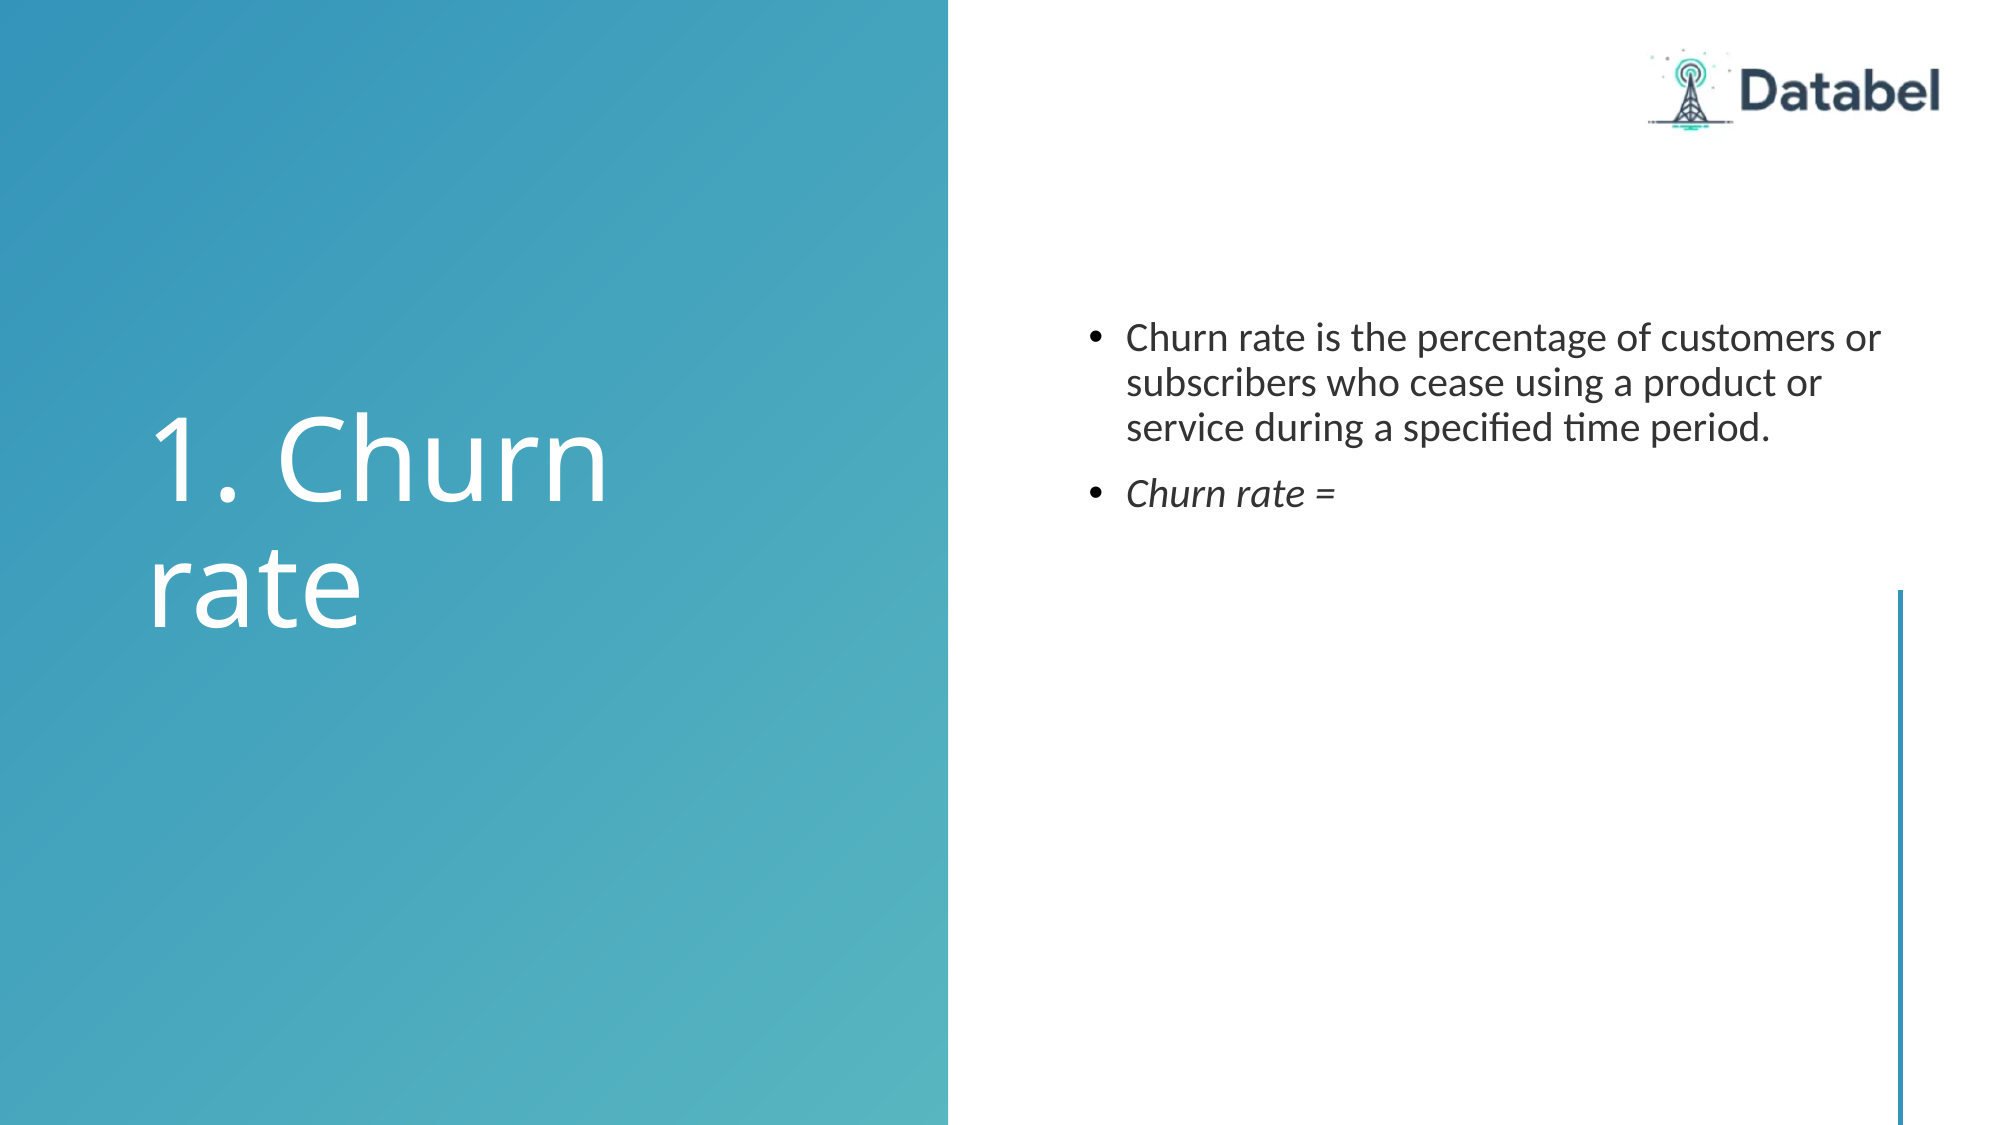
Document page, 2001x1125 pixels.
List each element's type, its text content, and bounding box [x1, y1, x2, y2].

title 1. Churn rate [130, 379, 852, 661]
text_box [0, 0, 949, 1125]
picture [1612, 0, 1989, 147]
text_box [949, 0, 2000, 1125]
